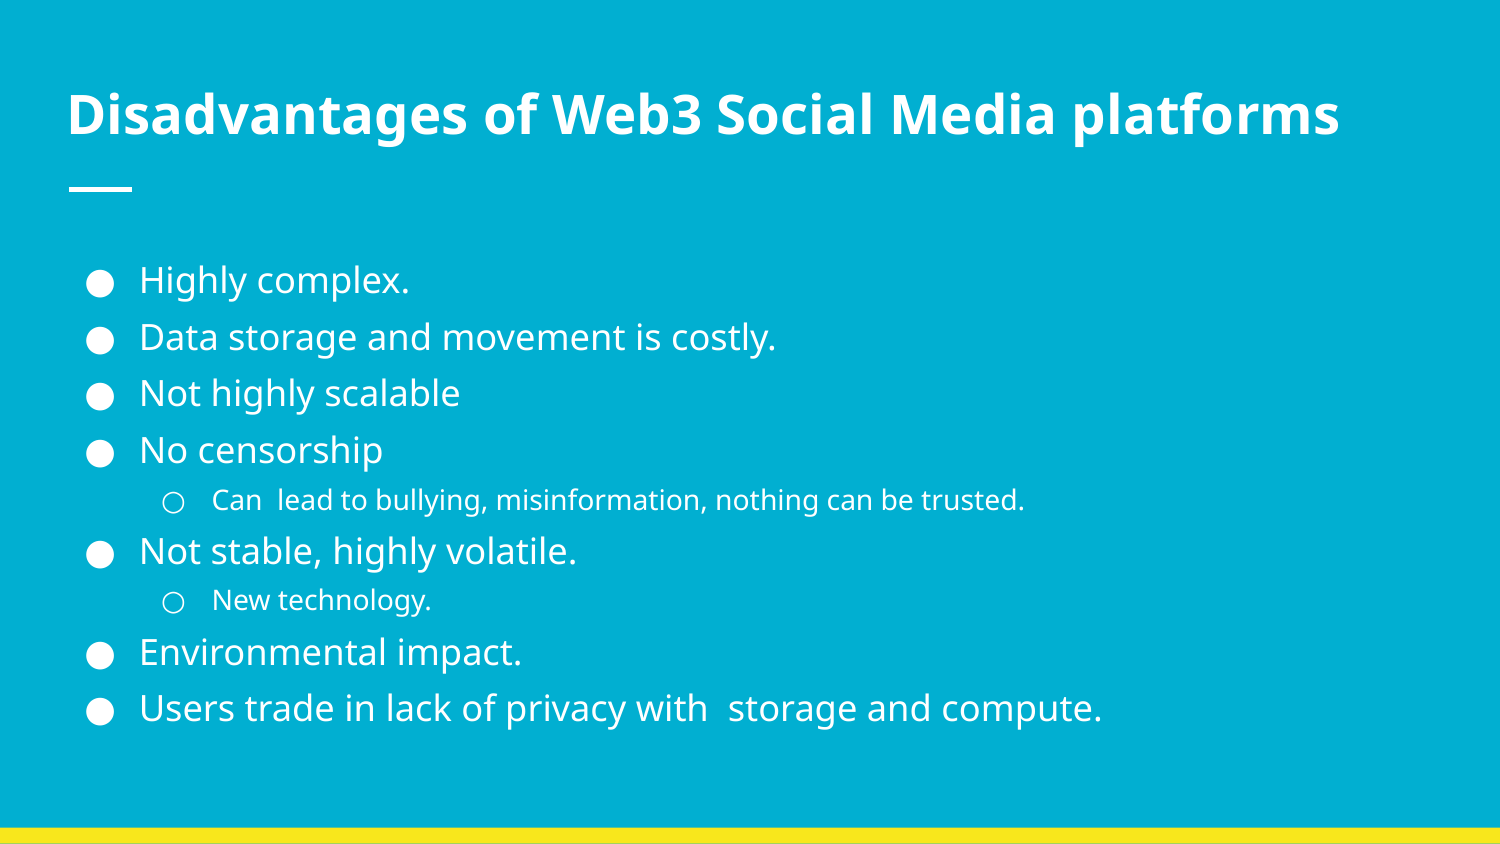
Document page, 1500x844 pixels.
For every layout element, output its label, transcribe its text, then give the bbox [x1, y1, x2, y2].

list Highly complex. Data storage and movement is costly. Not highly scalable No censorship Can lead to bullying, misinformation, nothing can be trusted. Not stable, highly volatile. New technology. Environmental impact. Users trade in lack of privacy with storage and compute. [51, 232, 1449, 750]
title Disadvantages of Web3 Social Media platforms [51, 61, 1449, 167]
